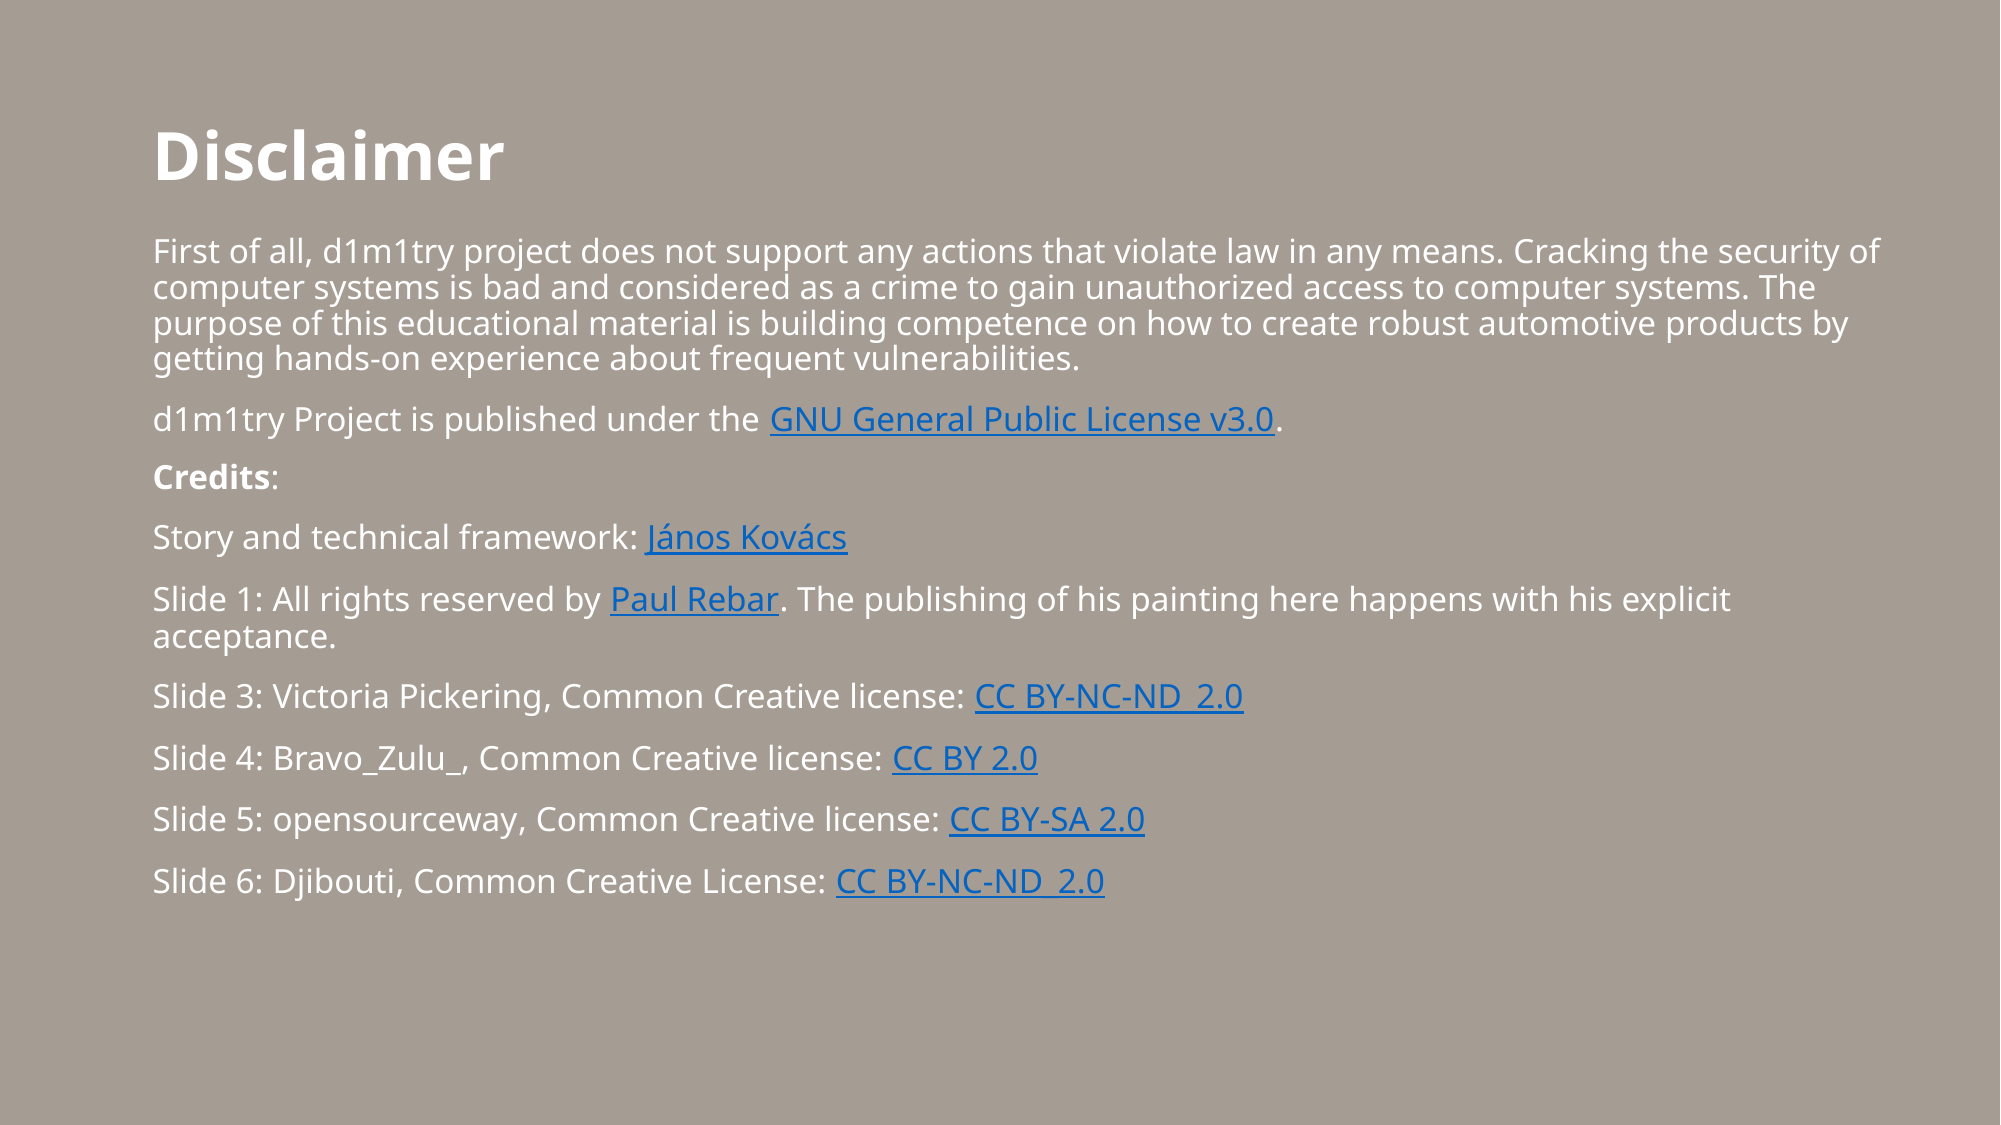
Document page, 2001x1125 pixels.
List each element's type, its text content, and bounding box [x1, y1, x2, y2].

title Disclaimer [137, 75, 783, 203]
list First of all, d1m1try project does not support any actions that violate law in any means. Cracking the security of computer systems is bad and considered as a crime to gain unauthorized access to computer systems. The purpose of this educational material is building competence on how to create robust automotive products by getting hands-on experience about frequent vulnerabilities. d1m1try Project is published under the GNU General Public License v3.0. Credits: Story and technical framework: János Kovács Slide 1: All rights reserved by Paul Rebar. The publishing of his painting here happens with his explicit acceptance. Slide 3: Victoria Pickering, Common Creative license: CC BY-NC-ND_2.0 Slide 4: Bravo_Zulu_, Common Creative license: CC BY 2.0 Slide 5: opensourceway, Common Creative license: CC BY-SA 2.0 Slide 6: Djibouti, Common Creative License: CC BY-NC-ND_2.0 [137, 227, 1912, 1016]
